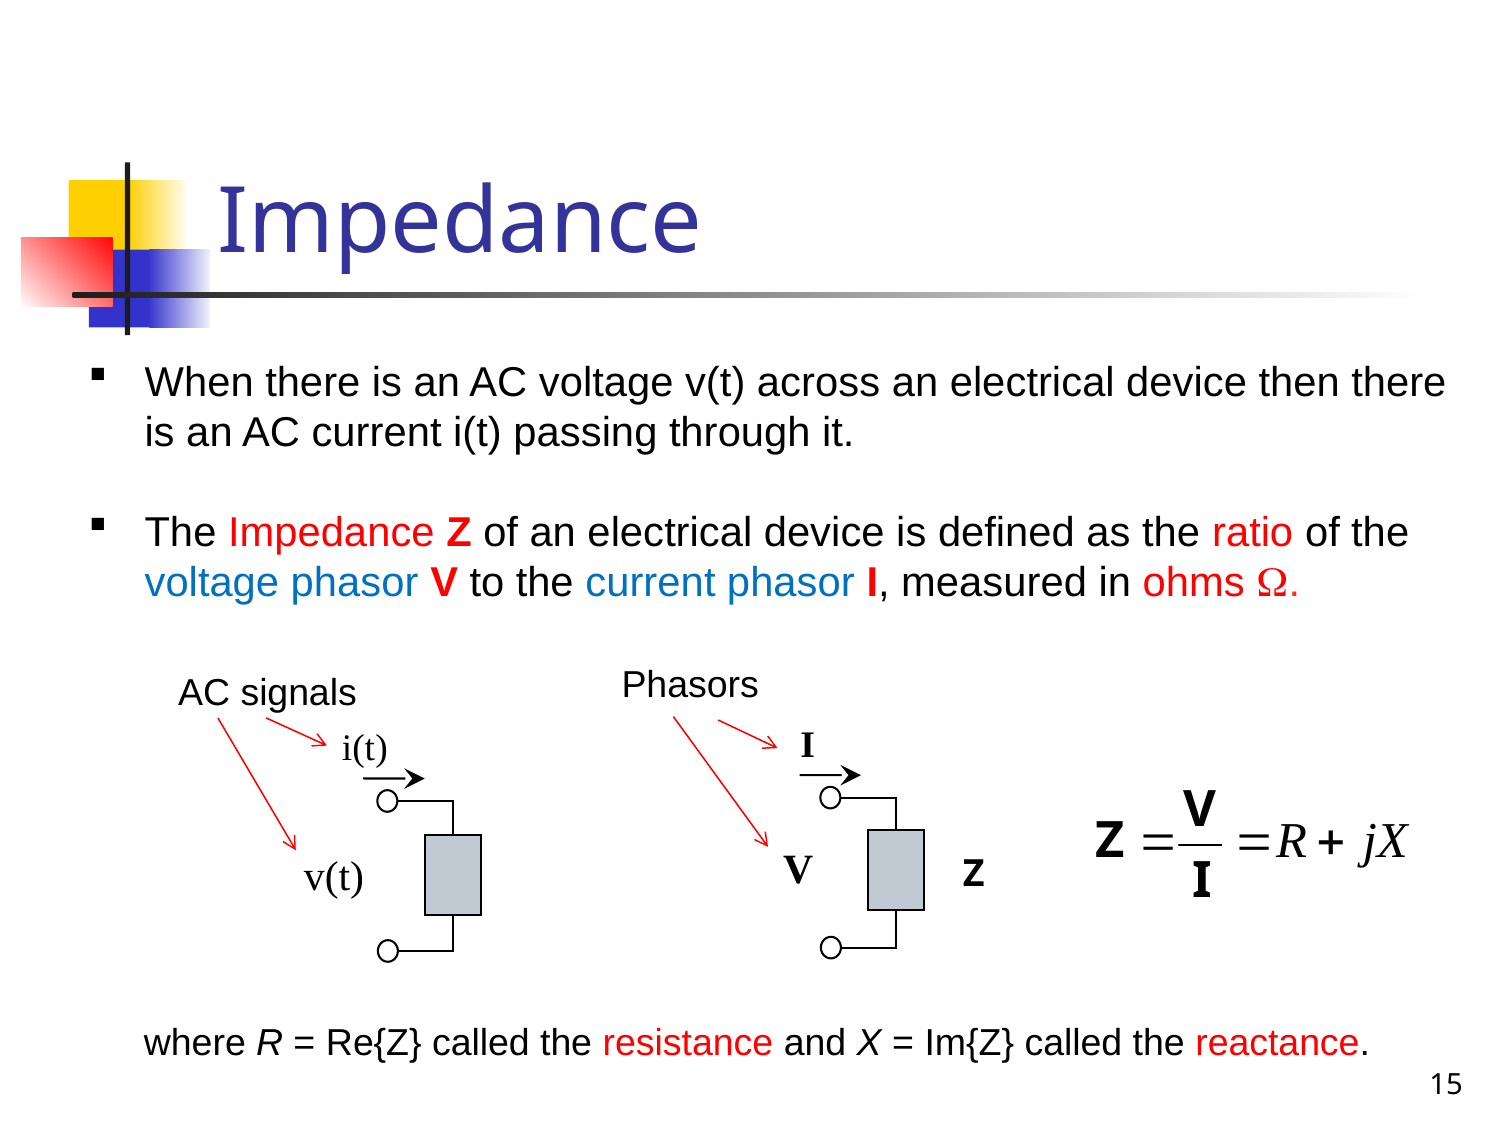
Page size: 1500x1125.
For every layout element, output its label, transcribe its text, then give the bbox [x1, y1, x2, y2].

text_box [297, 717, 326, 747]
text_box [287, 715, 482, 963]
text_box AC signals [163, 660, 390, 721]
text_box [767, 712, 925, 959]
slide_number 15 [1127, 1071, 1478, 1113]
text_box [772, 719, 778, 749]
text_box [217, 717, 297, 851]
text_box where R = Re{Z} called the resistance and X = Im{Z} called the reactance. [129, 1011, 1488, 1071]
text_box Phasors [606, 652, 833, 713]
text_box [1087, 778, 1426, 909]
text_box Z [948, 841, 1000, 902]
text_box When there is an AC voltage v(t) across an electrical device then there is an AC current i(t) passing through it. The Impedance Z of an electrical device is defined as the ratio of the voltage phasor V to the current phasor I, measured in ohms W. [73, 347, 1463, 912]
title Impedance [75, 62, 1413, 279]
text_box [673, 716, 769, 847]
